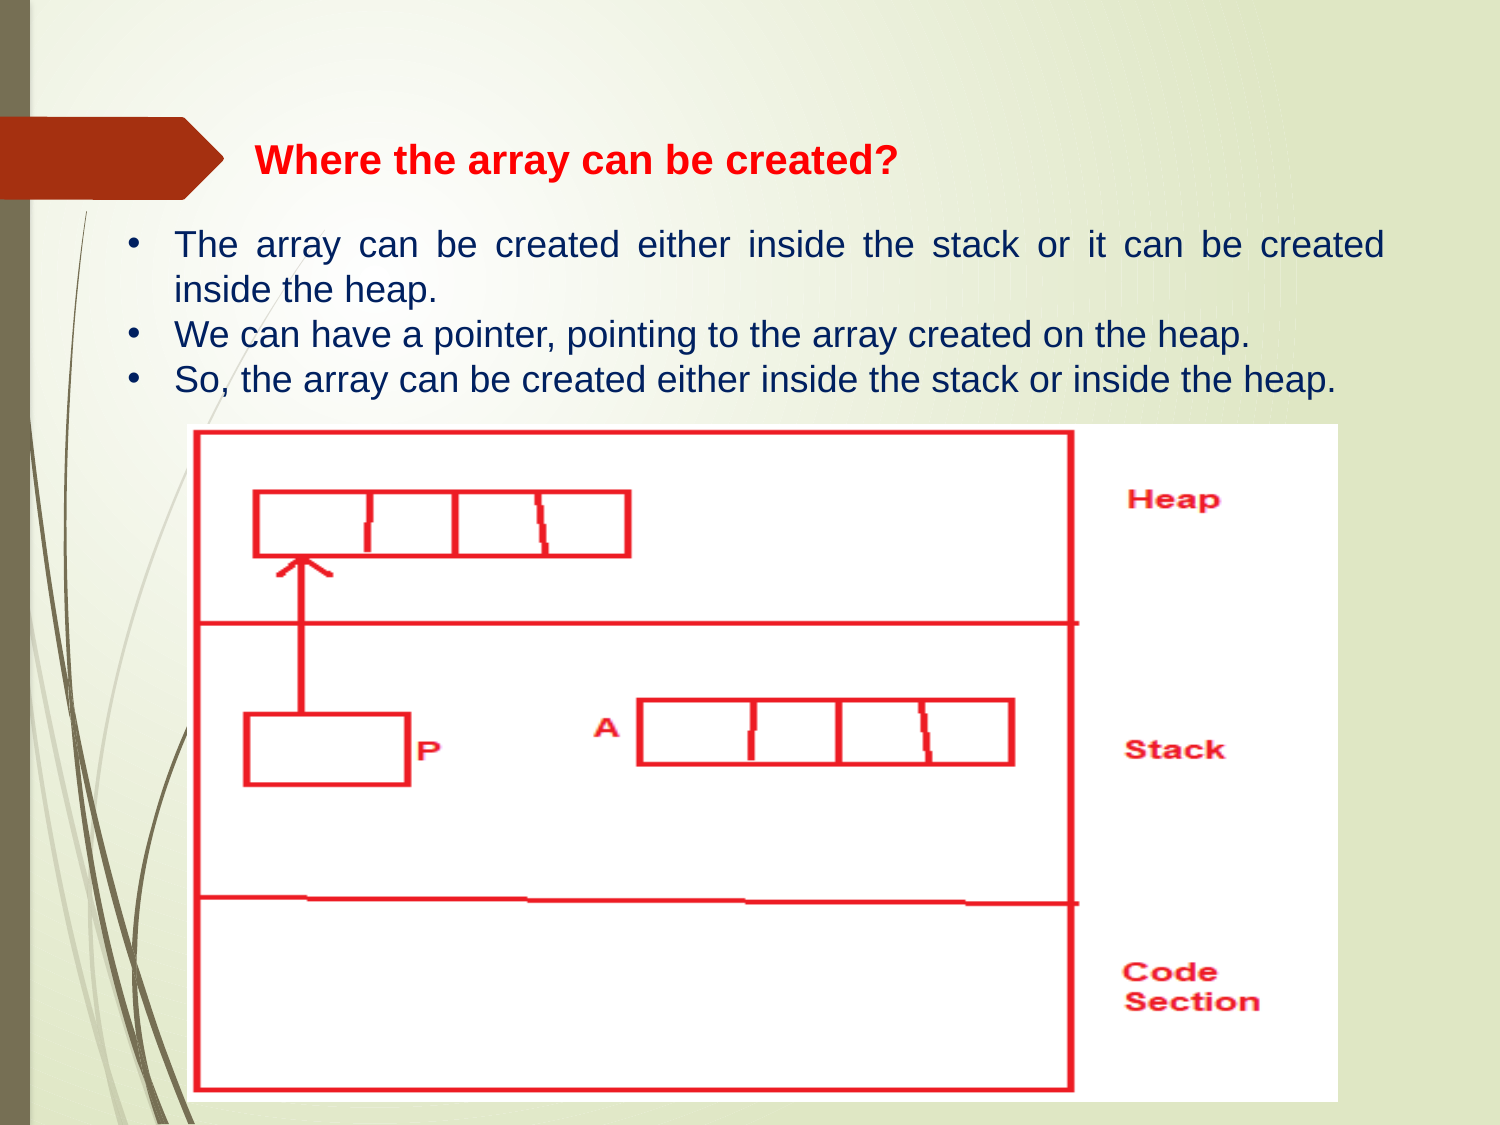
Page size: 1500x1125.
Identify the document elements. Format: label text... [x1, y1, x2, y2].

text_box The array can be created either inside the stack or it can be created inside the heap. We can have a pointer, pointing to the array created on the heap. So, the array can be created either inside the stack or inside the heap. [112, 212, 1400, 408]
text_box Where the array can be created? [239, 125, 915, 190]
picture [187, 424, 1338, 1102]
